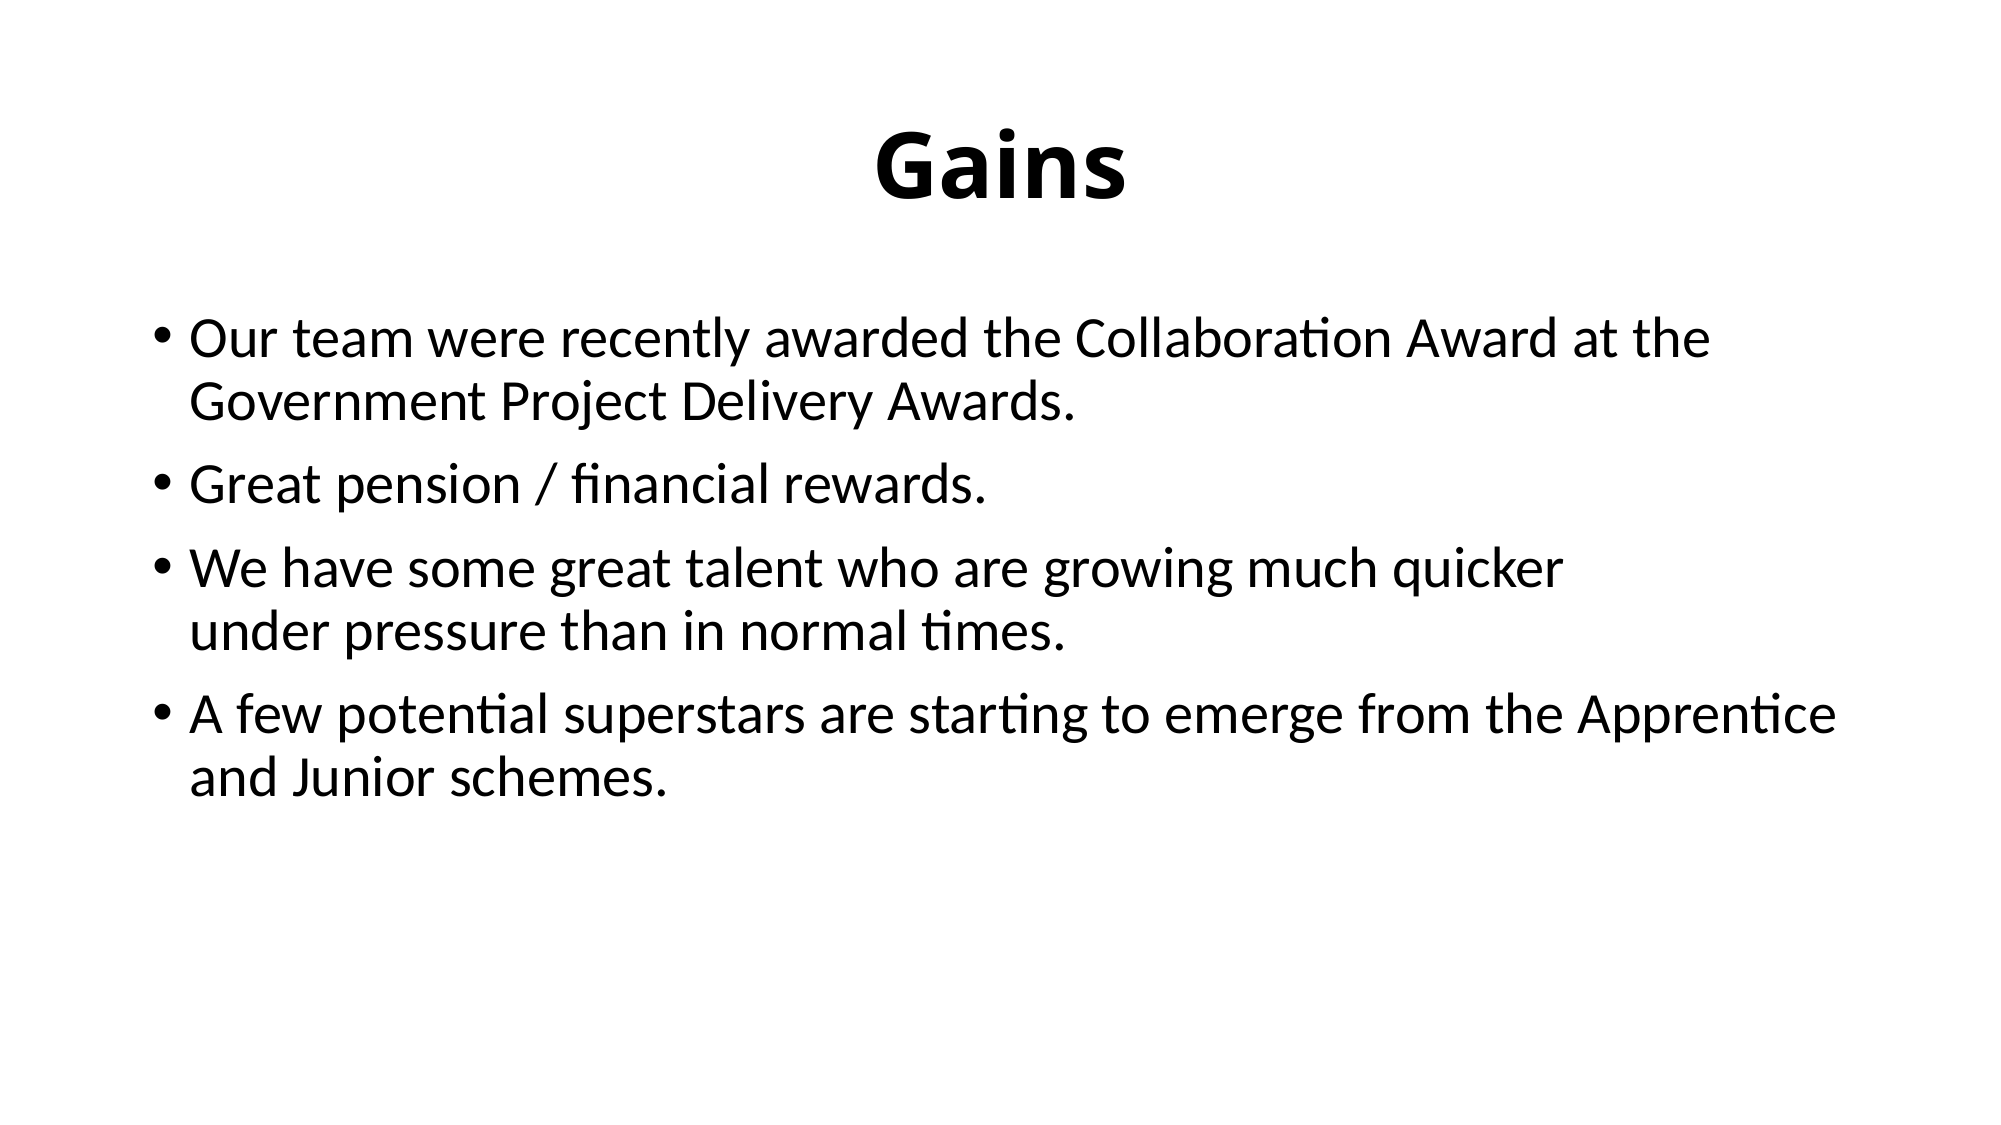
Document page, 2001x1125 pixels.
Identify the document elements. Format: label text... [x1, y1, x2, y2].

title Gains [137, 59, 1863, 278]
list Our team were recently awarded the Collaboration Award at the Government Project Delivery Awards. Great pension / financial rewards. We have some great talent who are growing much quicker under pressure than in normal times. A few potential superstars are starting to emerge from the Apprentice and Junior schemes. [137, 299, 1863, 1014]
